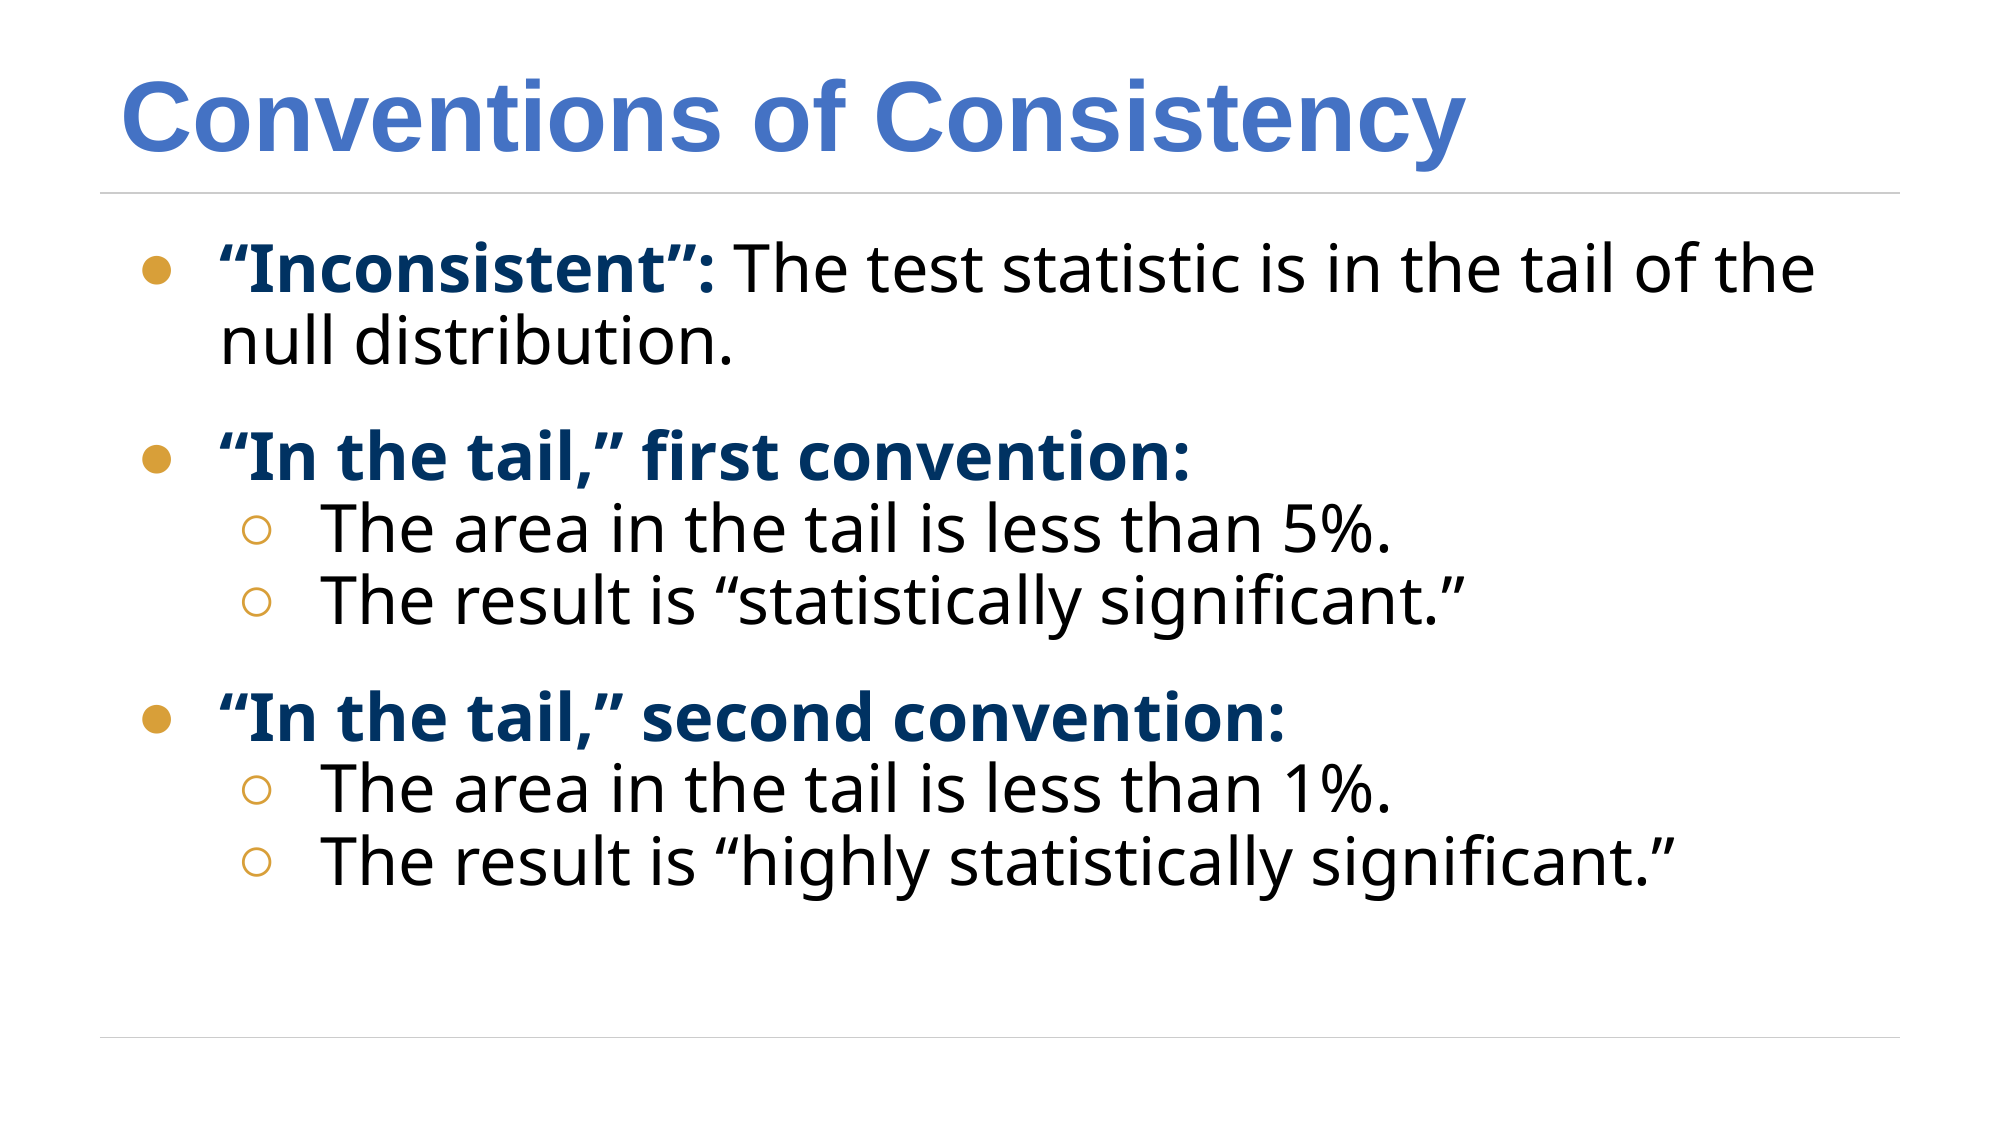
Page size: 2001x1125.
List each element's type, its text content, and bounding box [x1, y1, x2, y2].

list “Inconsistent”: The test statistic is in the tail of the null distribution. “In the tail,” first convention: The area in the tail is less than 5%. The result is “statistically significant.” “In the tail,” second convention: The area in the tail is less than 1%. The result is “highly statistically significant.” [99, 214, 1900, 1003]
title Conventions of Consistency [99, 45, 1567, 193]
